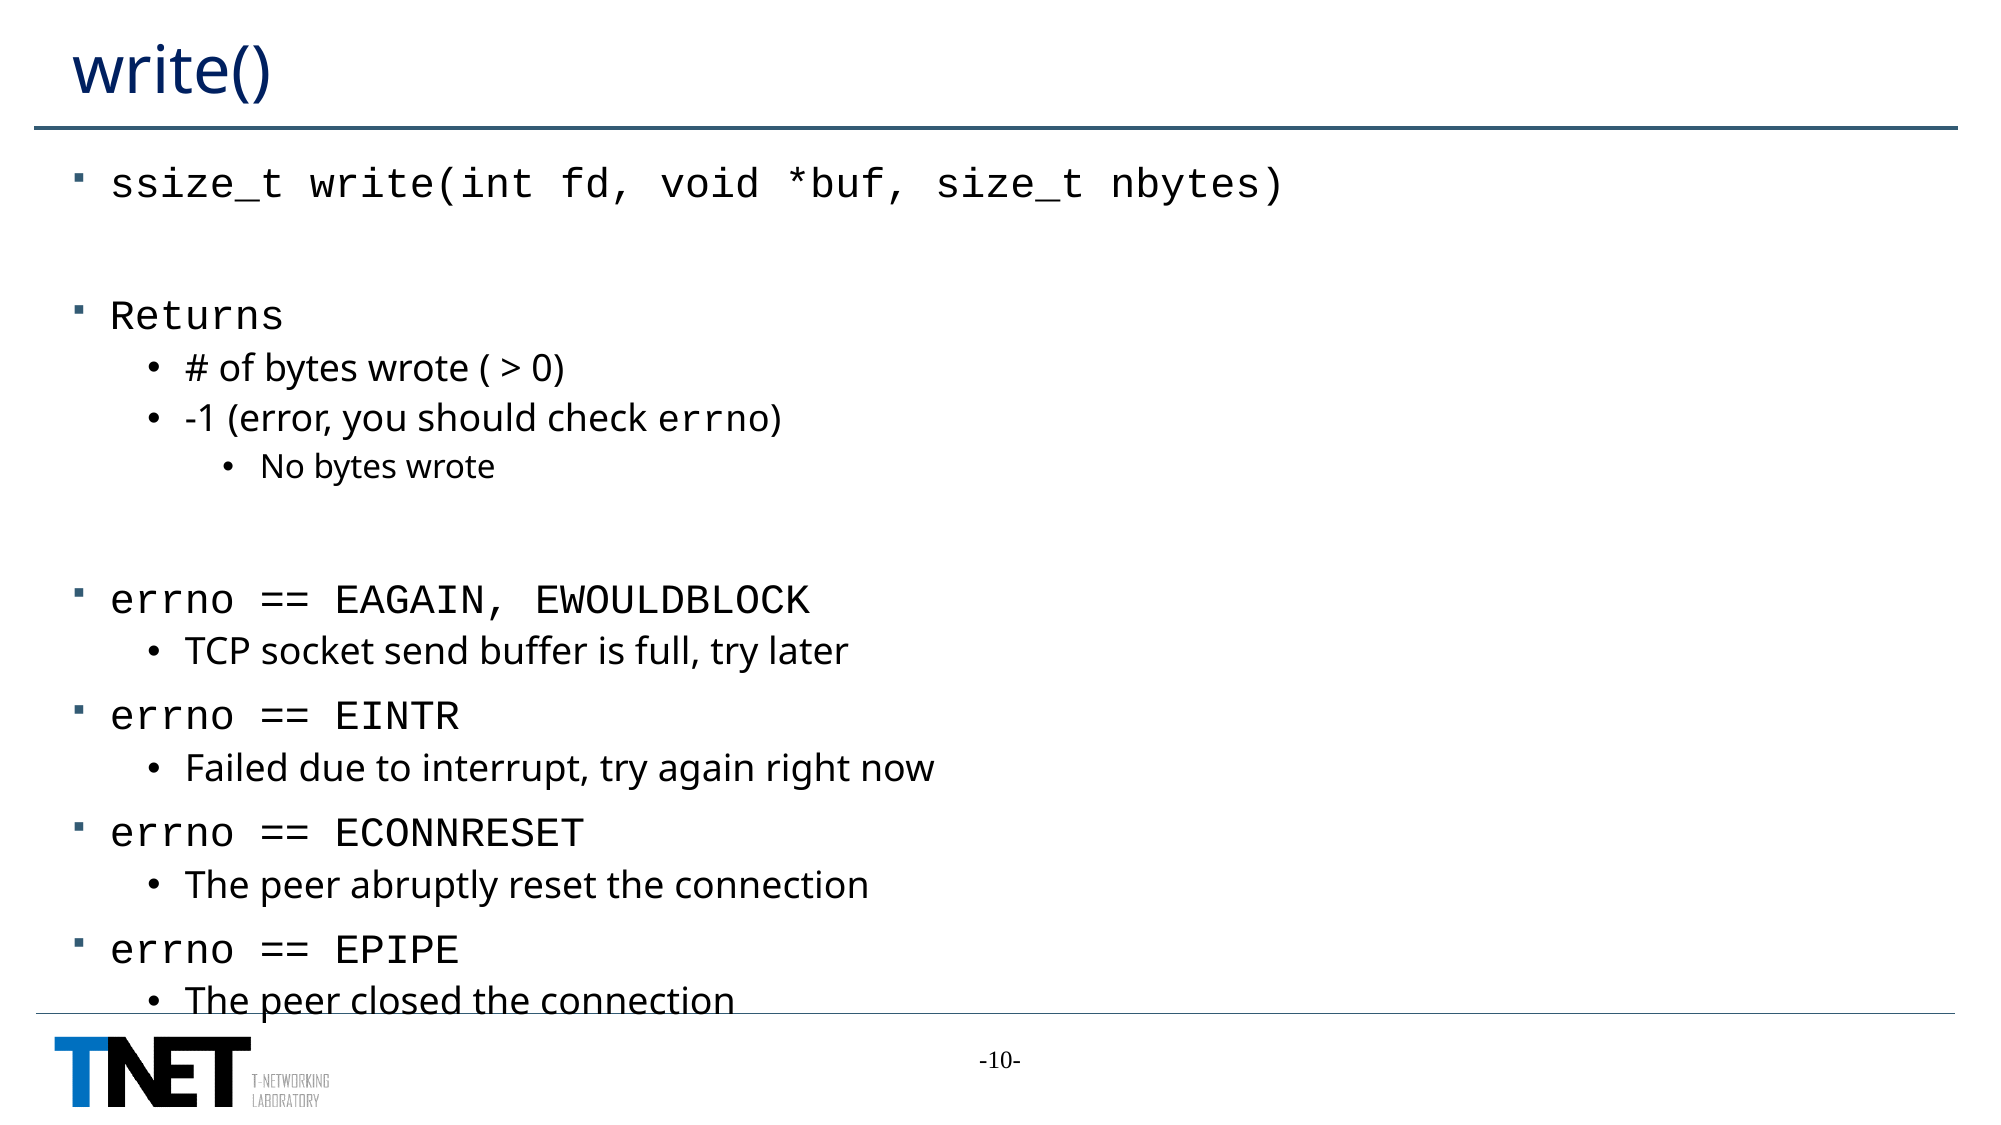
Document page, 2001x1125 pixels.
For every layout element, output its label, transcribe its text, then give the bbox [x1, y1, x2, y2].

title write() [57, 28, 1923, 123]
slide_number -10- [774, 1036, 1225, 1097]
list ssize_t write(int fd, void *buf, size_t nbytes) Returns # of bytes wrote ( > 0) -1 (error, you should check errno) No bytes wrote errno == EAGAIN, EWOULDBLOCK TCP socket send buffer is full, try later errno == EINTR Failed due to interrupt, try again right now errno == ECONNRESET The peer abruptly reset the connection errno == EPIPE The peer closed the connection [57, 154, 1923, 998]
picture [54, 1036, 330, 1109]
